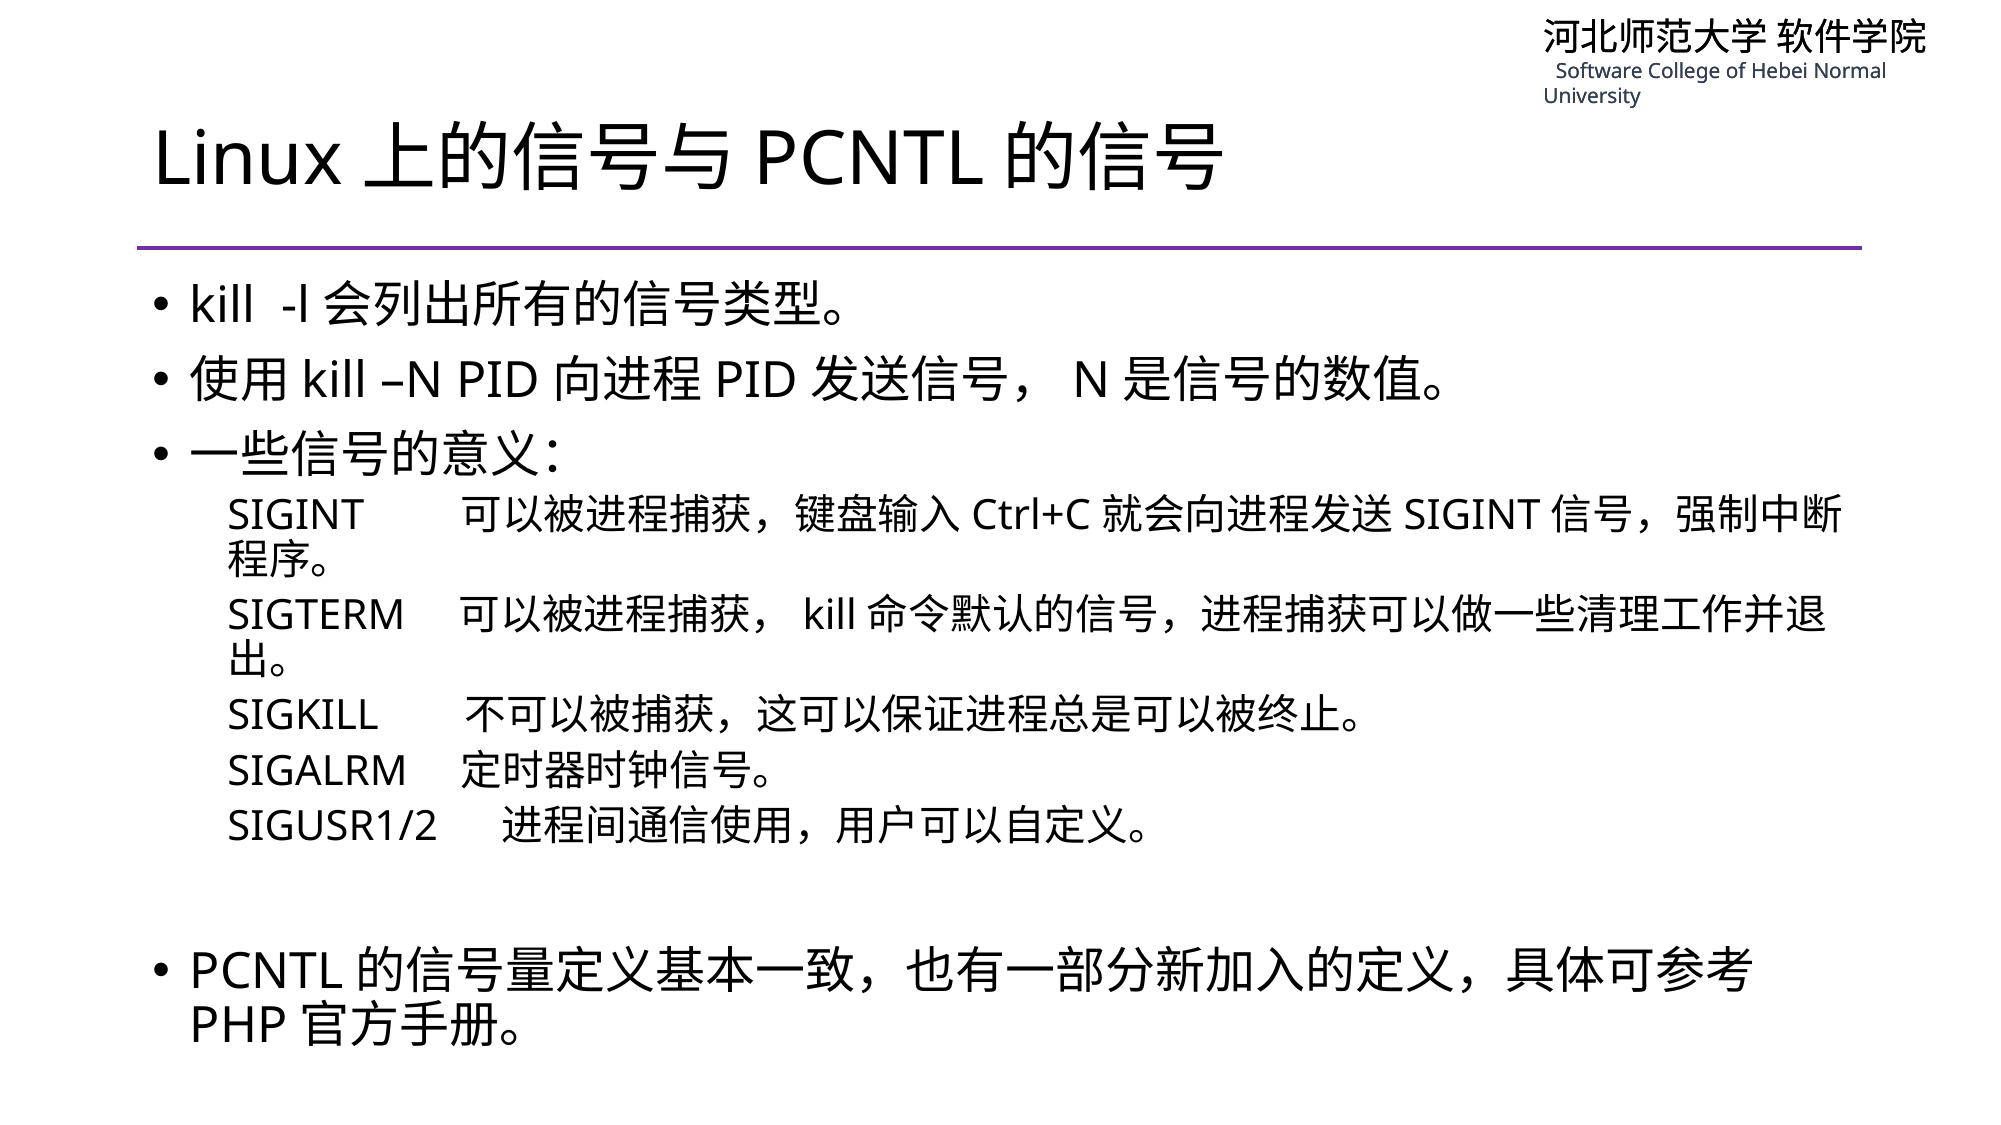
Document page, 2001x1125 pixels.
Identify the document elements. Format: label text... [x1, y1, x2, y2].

list kill -l会列出所有的信号类型。 使用kill –N PID向进程PID发送信号，N是信号的数值。 一些信号的意义： SIGINT 可以被进程捕获，键盘输入Ctrl+C就会向进程发送SIGINT信号，强制中断程序。 SIGTERM 可以被进程捕获，kill命令默认的信号，进程捕获可以做一些清理工作并退出。 SIGKILL 不可以被捕获，这可以保证进程总是可以被终止。 SIGALRM 定时器时钟信号。 SIGUSR1/2 进程间通信使用，用户可以自定义。 PCNTL的信号量定义基本一致，也有一部分新加入的定义，具体可参考PHP官方手册。 [137, 271, 1863, 1068]
title Linux上的信号与PCNTL的信号 [137, 112, 1863, 233]
